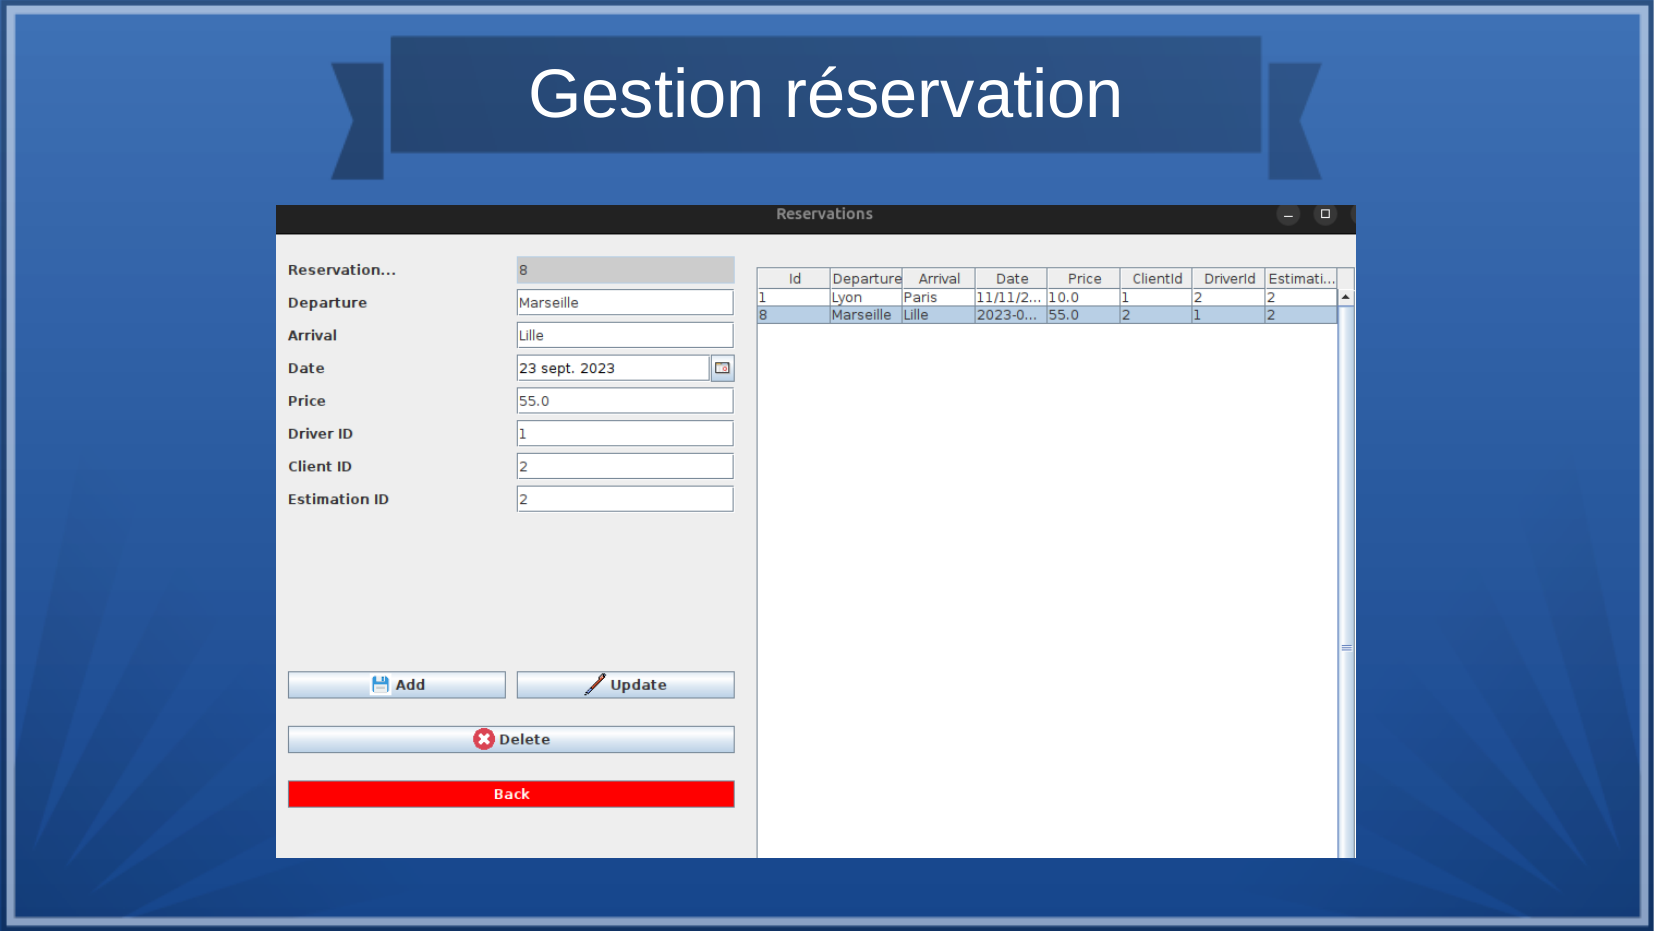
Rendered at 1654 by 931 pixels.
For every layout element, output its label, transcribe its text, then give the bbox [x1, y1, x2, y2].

picture [0, 0, 1654, 931]
title Gestion réservation [389, 35, 1264, 154]
